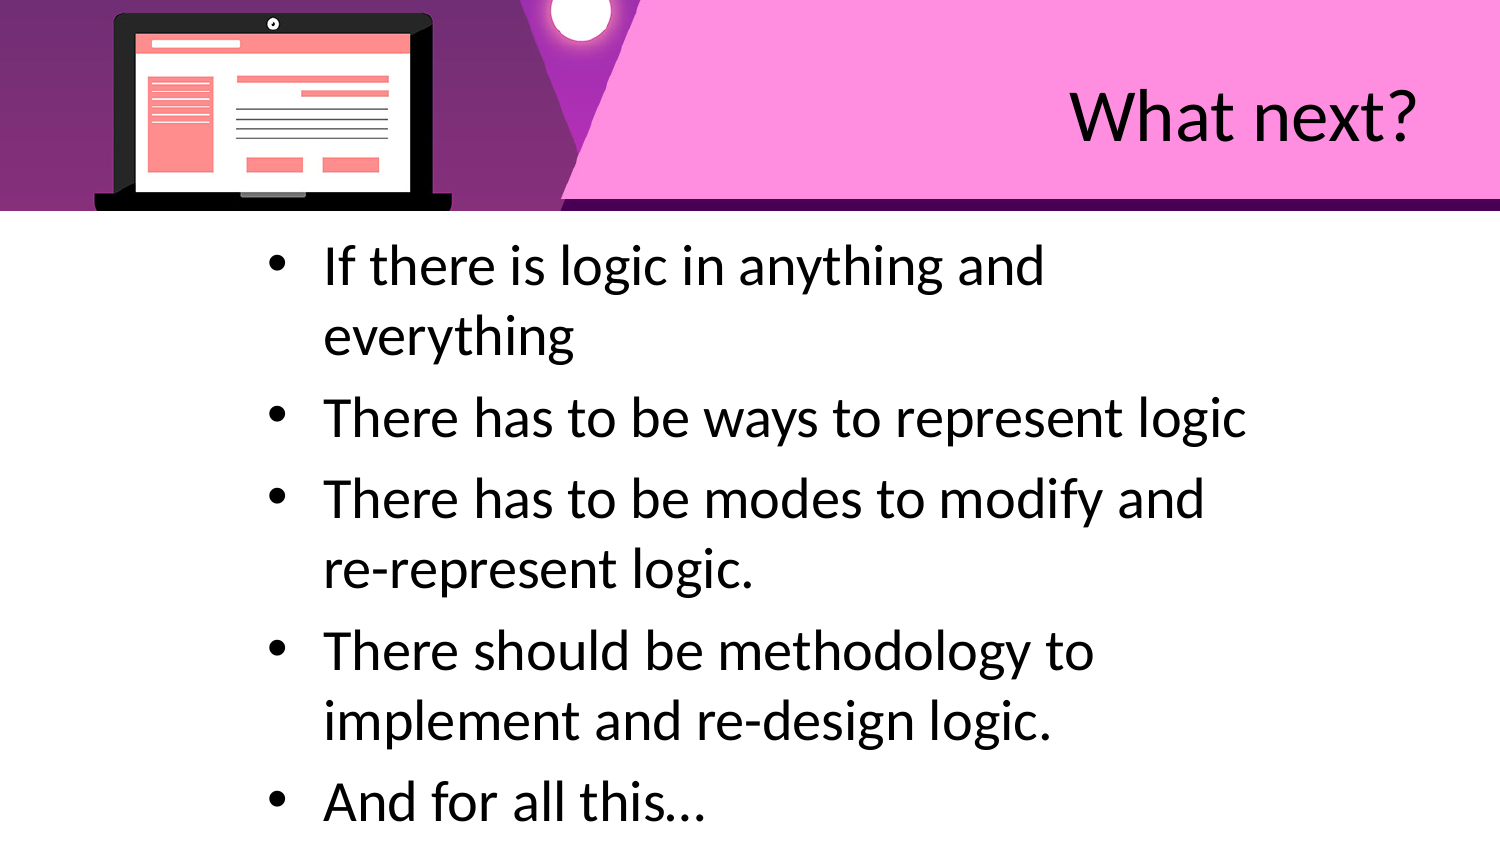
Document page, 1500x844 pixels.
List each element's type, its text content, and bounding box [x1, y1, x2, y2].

title What next? [81, 48, 1436, 175]
picture [0, 0, 1500, 844]
list If there is logic in anything and everything There has to be ways to represent logic There has to be modes to modify and re-represent logic. There should be methodology to implement and re-design logic. And for all this… [252, 220, 1265, 844]
